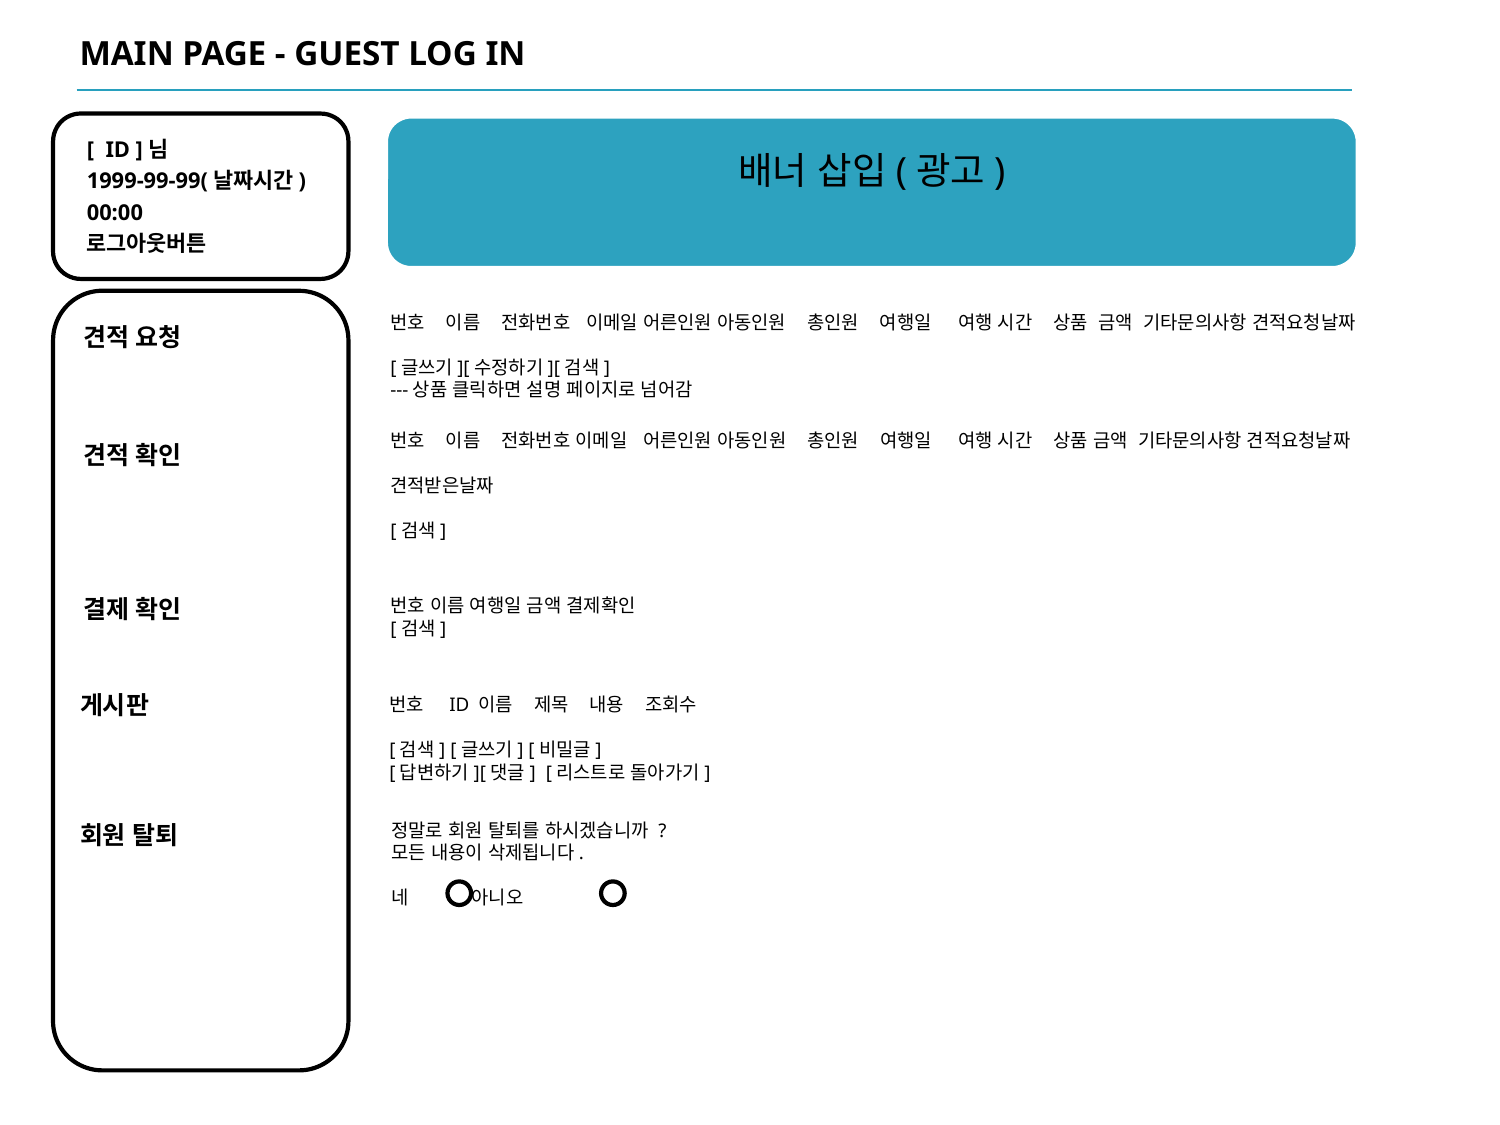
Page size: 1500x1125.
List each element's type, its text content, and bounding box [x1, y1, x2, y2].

text_box [50, 290, 351, 1073]
list 게시판 [64, 682, 339, 728]
text_box 번호 이름 여행일 금액 결제확인 [검색] [375, 586, 1334, 676]
list 회원 탈퇴 [64, 812, 339, 858]
text_box [50, 114, 351, 282]
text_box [376, 810, 1002, 958]
list 견적 요청 [68, 314, 342, 361]
text_box 번호 이름 전화번호 이메일 어른인원 아동인원 총인원 여행일 여행 시간 상품 금액 기타문의사항 견적요청날짜 [글쓰기][수정하기][검색] ---상품 클릭하면 설명 페이지로 넘어감 [375, 302, 1500, 393]
list 견적 확인 [68, 432, 342, 479]
text_box [ ID ]님 1999-99-99(날짜시간) 00:00 로그아웃버튼 [72, 128, 321, 290]
text_box 배너 삽입(광고) [385, 116, 1358, 269]
text_box 번호 이름 전화번호 이메일 어른인원 아동인원 총인원 여행일 여행 시간 상품 금액 기타문의사항 견적요청날짜 견적받은날짜 [검색] [375, 420, 1500, 543]
text_box 번호 ID 이름 제목 내용 조회수 [검색] [글쓰기] [비밀글] [답변하기][댓글] [리스트로 돌아가기] [374, 685, 1333, 776]
list 결제 확인 [68, 586, 342, 632]
text_box MAIN PAGE - GUEST LOG IN [64, 24, 690, 114]
